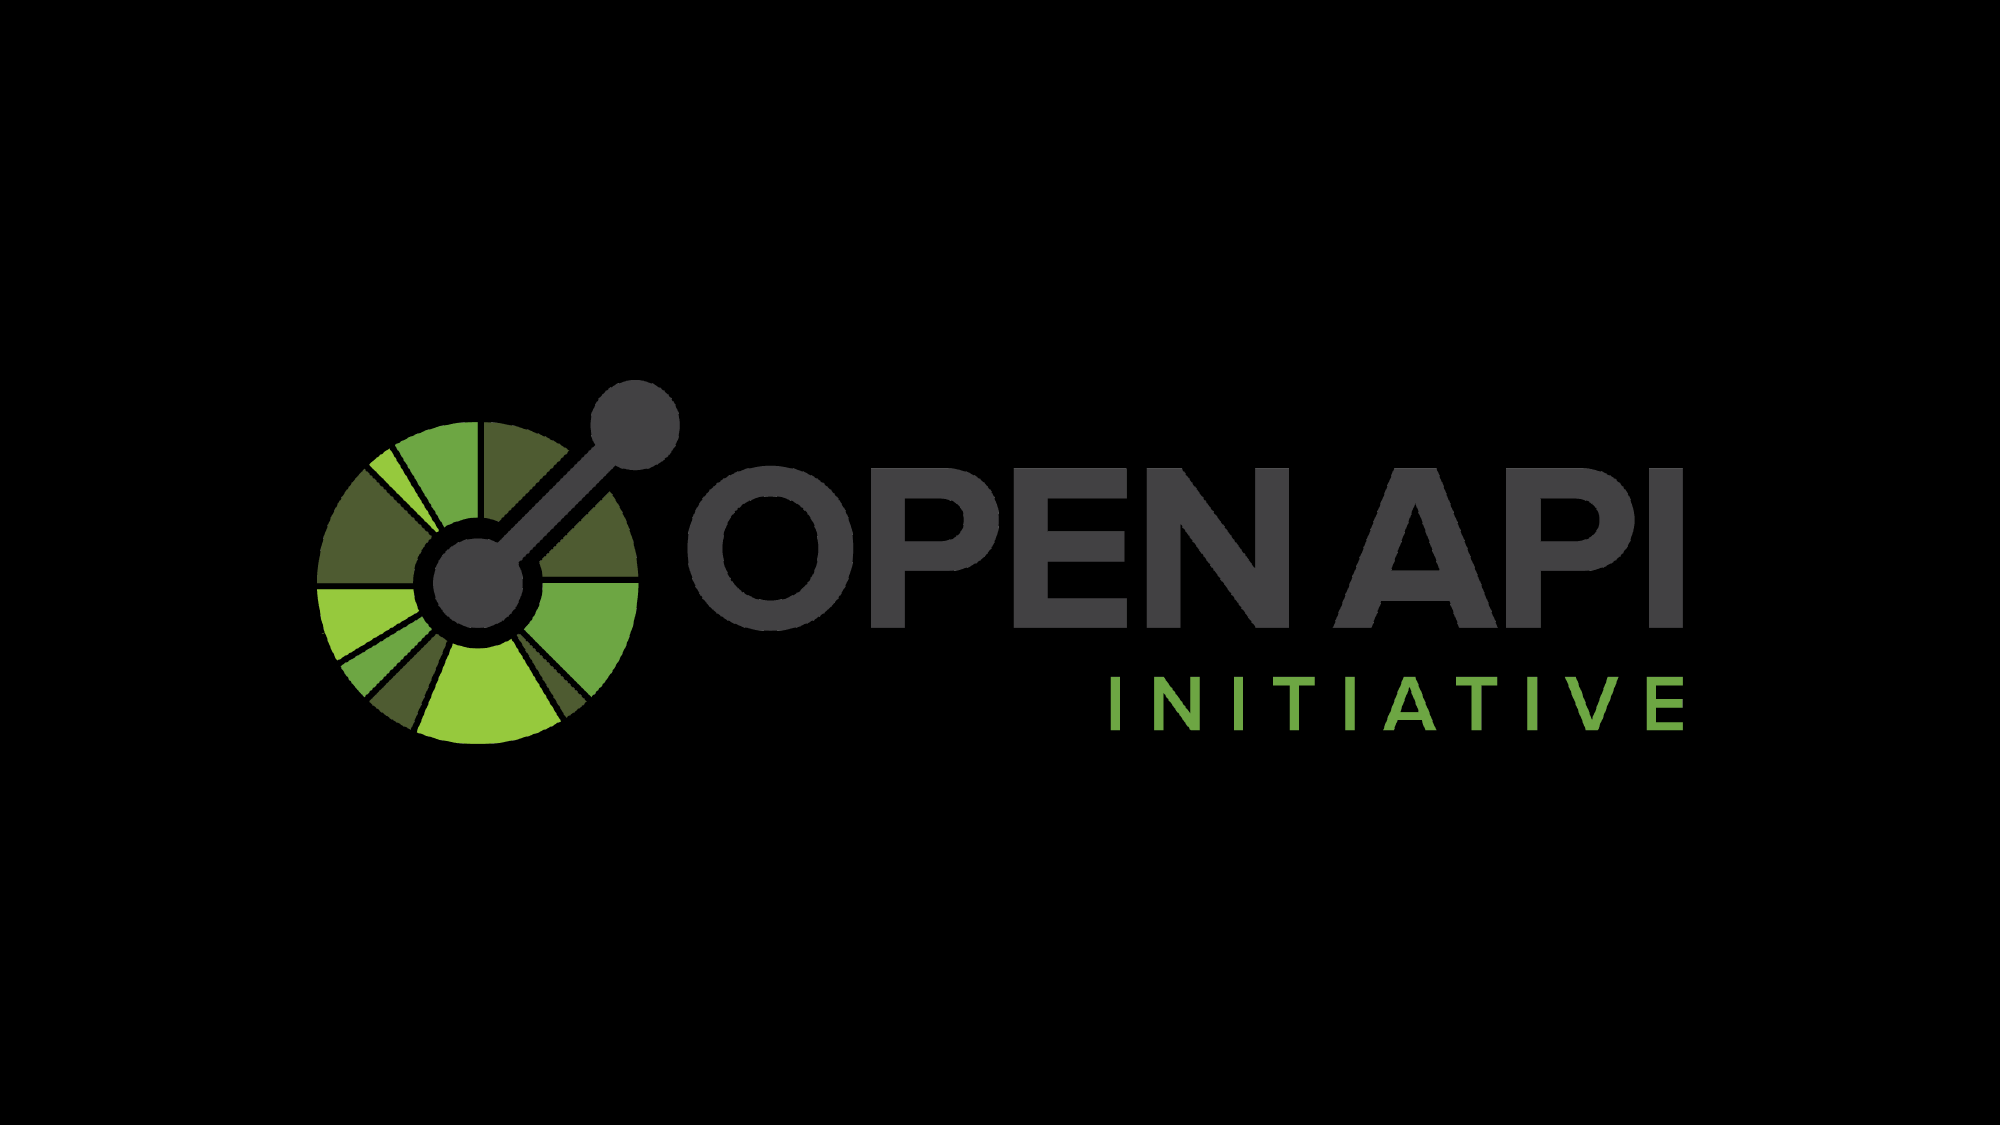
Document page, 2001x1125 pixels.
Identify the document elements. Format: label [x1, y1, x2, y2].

picture [316, 380, 1683, 744]
